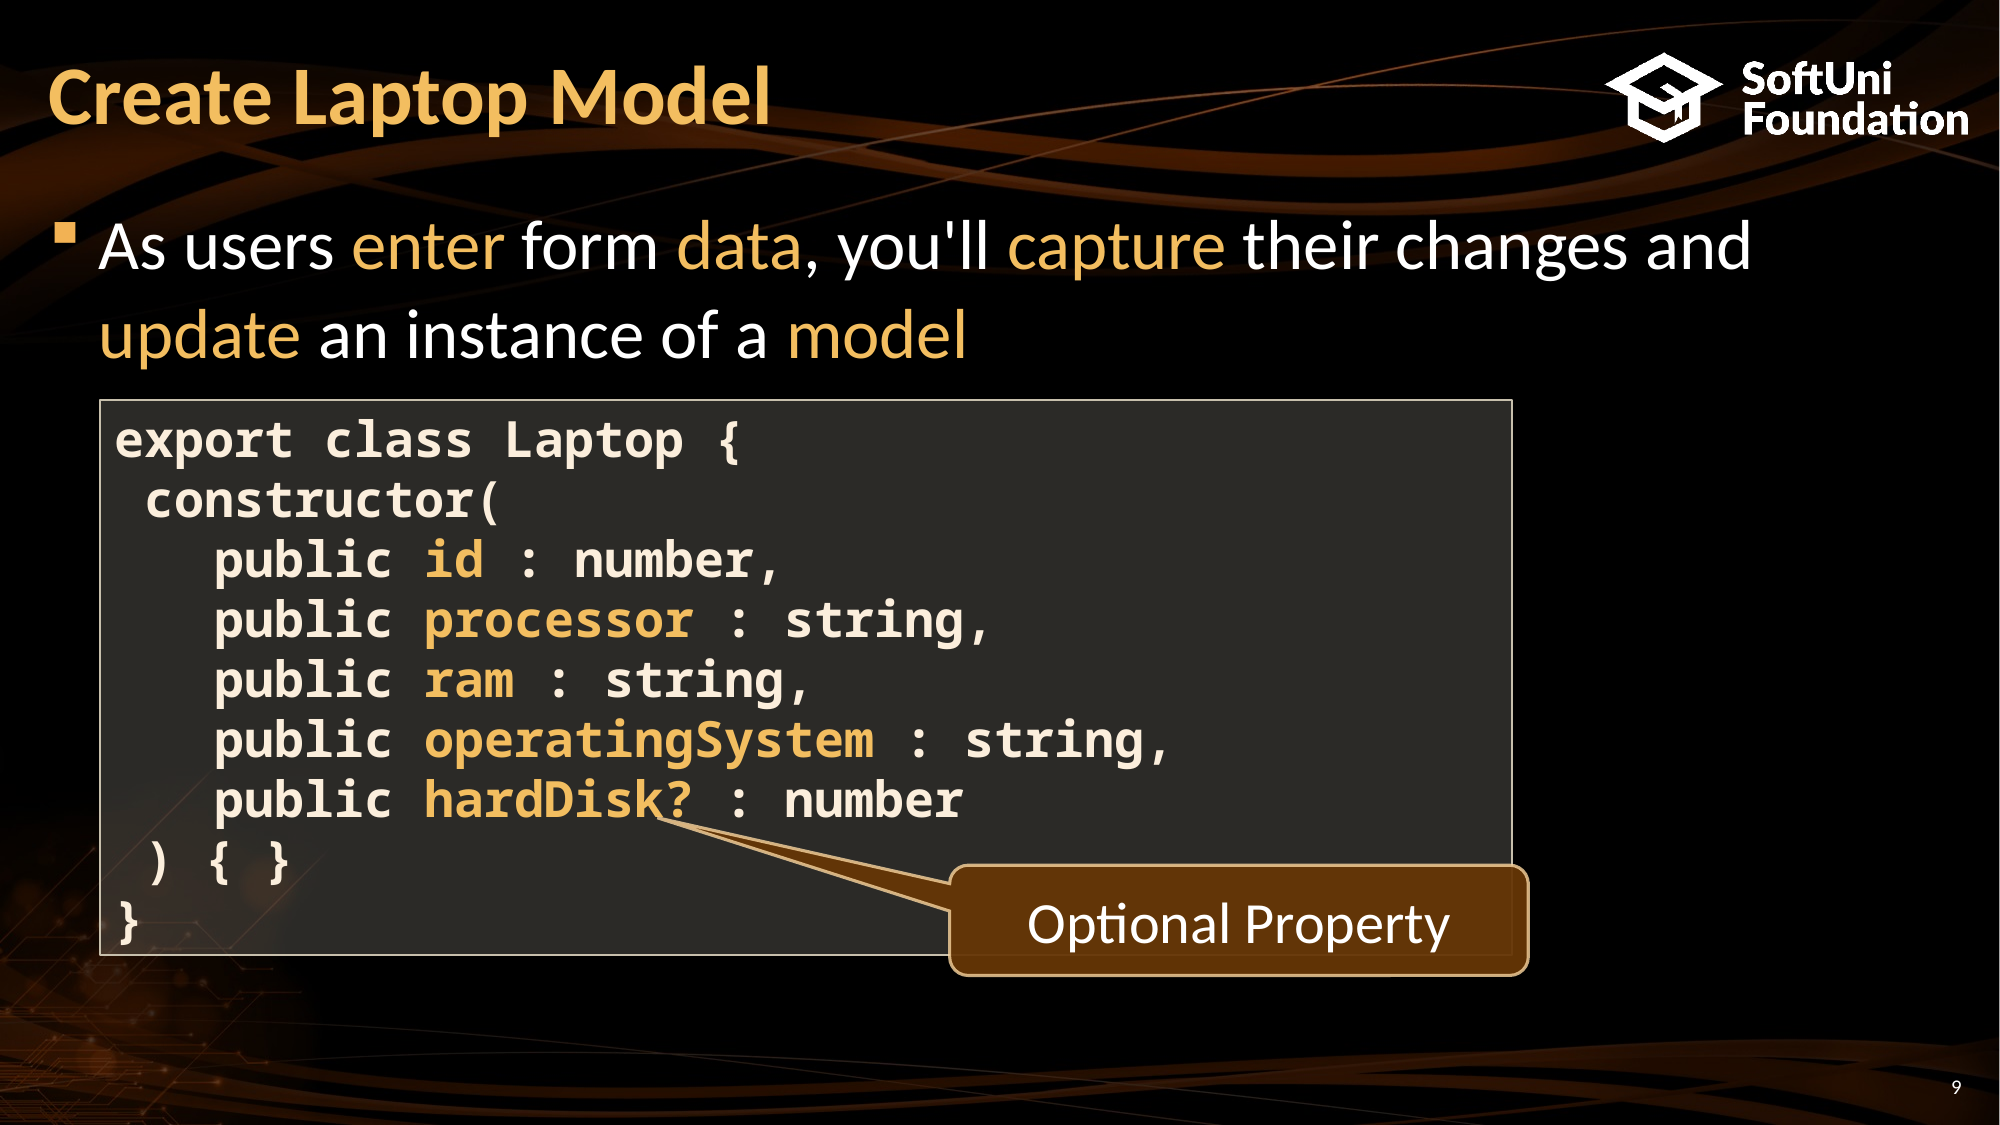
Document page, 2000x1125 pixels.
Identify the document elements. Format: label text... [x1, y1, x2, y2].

text_box Optional Property [656, 816, 1530, 977]
picture [0, 0, 2000, 1125]
title Create Laptop Model [30, 6, 1602, 189]
text_box export class Laptop { constructor( public id : number, public processor : string, public ram : string, public operatingSystem : string, public hardDisk? : number ) { } } [99, 399, 1513, 955]
list As users enter form data, you'll capture their changes and update an instance of a model [31, 188, 1968, 1103]
